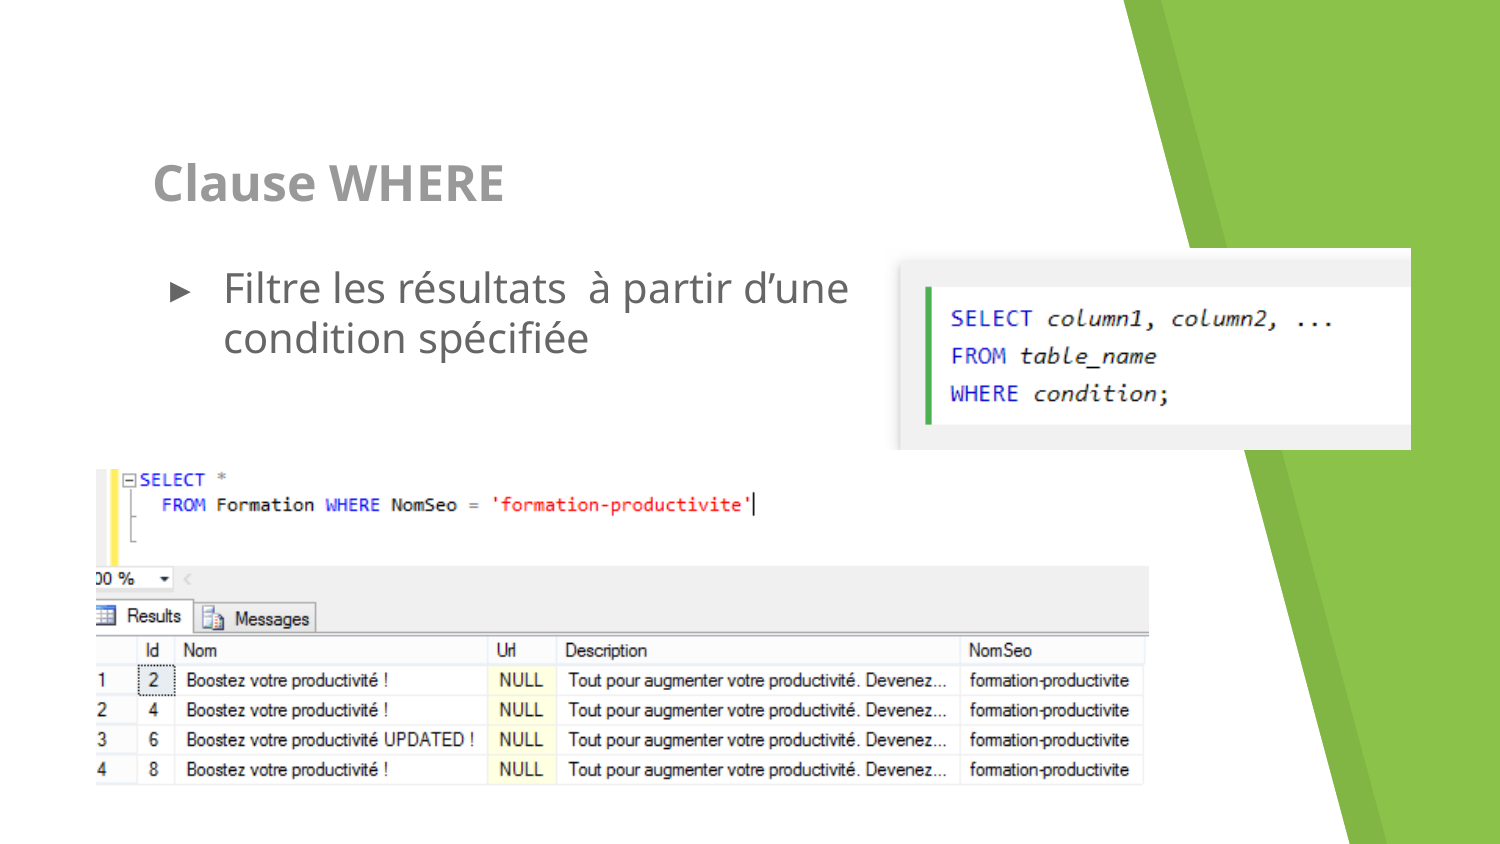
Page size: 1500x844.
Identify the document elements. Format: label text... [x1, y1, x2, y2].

title Clause WHERE [137, 146, 1011, 227]
picture [96, 469, 1149, 806]
list Filtre les résultats à partir d’une condition spécifiée [137, 246, 1011, 467]
picture [885, 247, 1411, 450]
